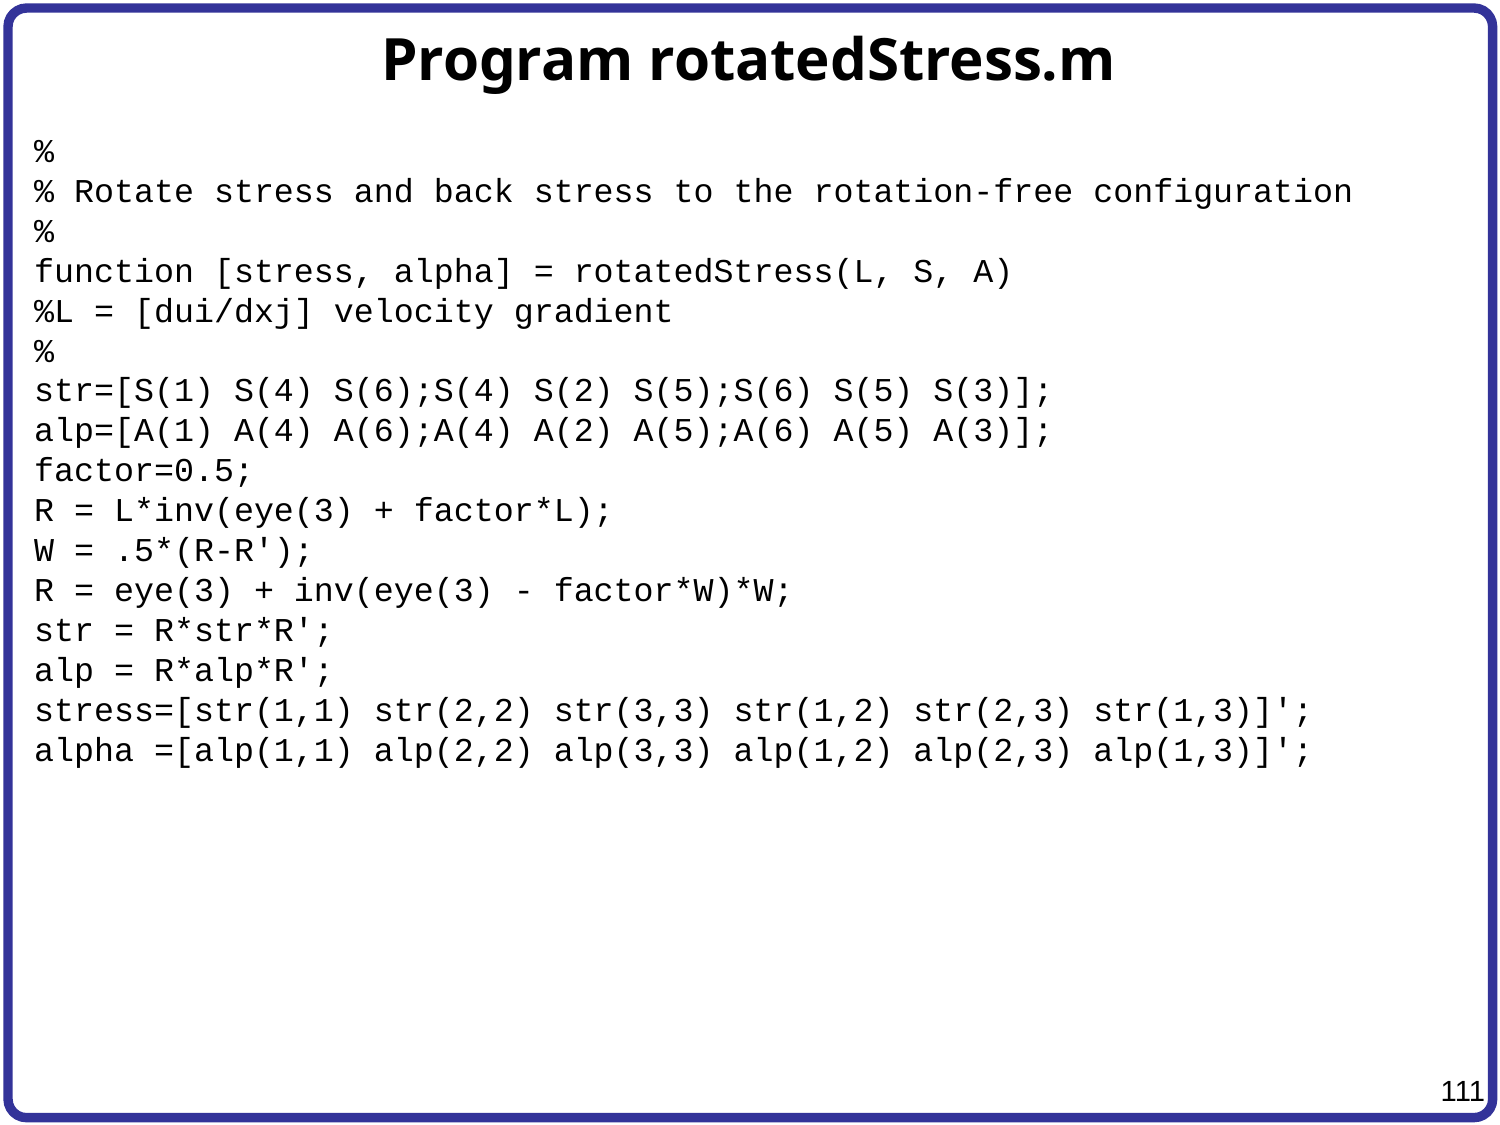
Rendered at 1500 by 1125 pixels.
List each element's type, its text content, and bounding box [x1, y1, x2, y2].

title Program rotatedStress.m [6, 7, 1492, 106]
list % % Rotate stress and back stress to the rotation-free configuration % function [stress, alpha] = rotatedStress(L, S, A) %L = [dui/dxj] velocity gradient % str=[S(1) S(4) S(6);S(4) S(2) S(5);S(6) S(5) S(3)]; alp=[A(1) A(4) A(6);A(4) A(2) A(5);A(6) A(5) A(3)]; factor=0.5; R = L*inv(eye(3) + factor*L); W = .5*(R-R'); R = eye(3) + inv(eye(3) - factor*W)*W; str = R*str*R'; alp = R*alp*R'; stress=[str(1,1) str(2,2) str(3,3) str(1,2) str(2,3) str(1,3)]'; alpha =[alp(1,1) alp(2,2) alp(3,3) alp(1,2) alp(2,3) alp(1,3)]'; [18, 121, 1481, 1086]
